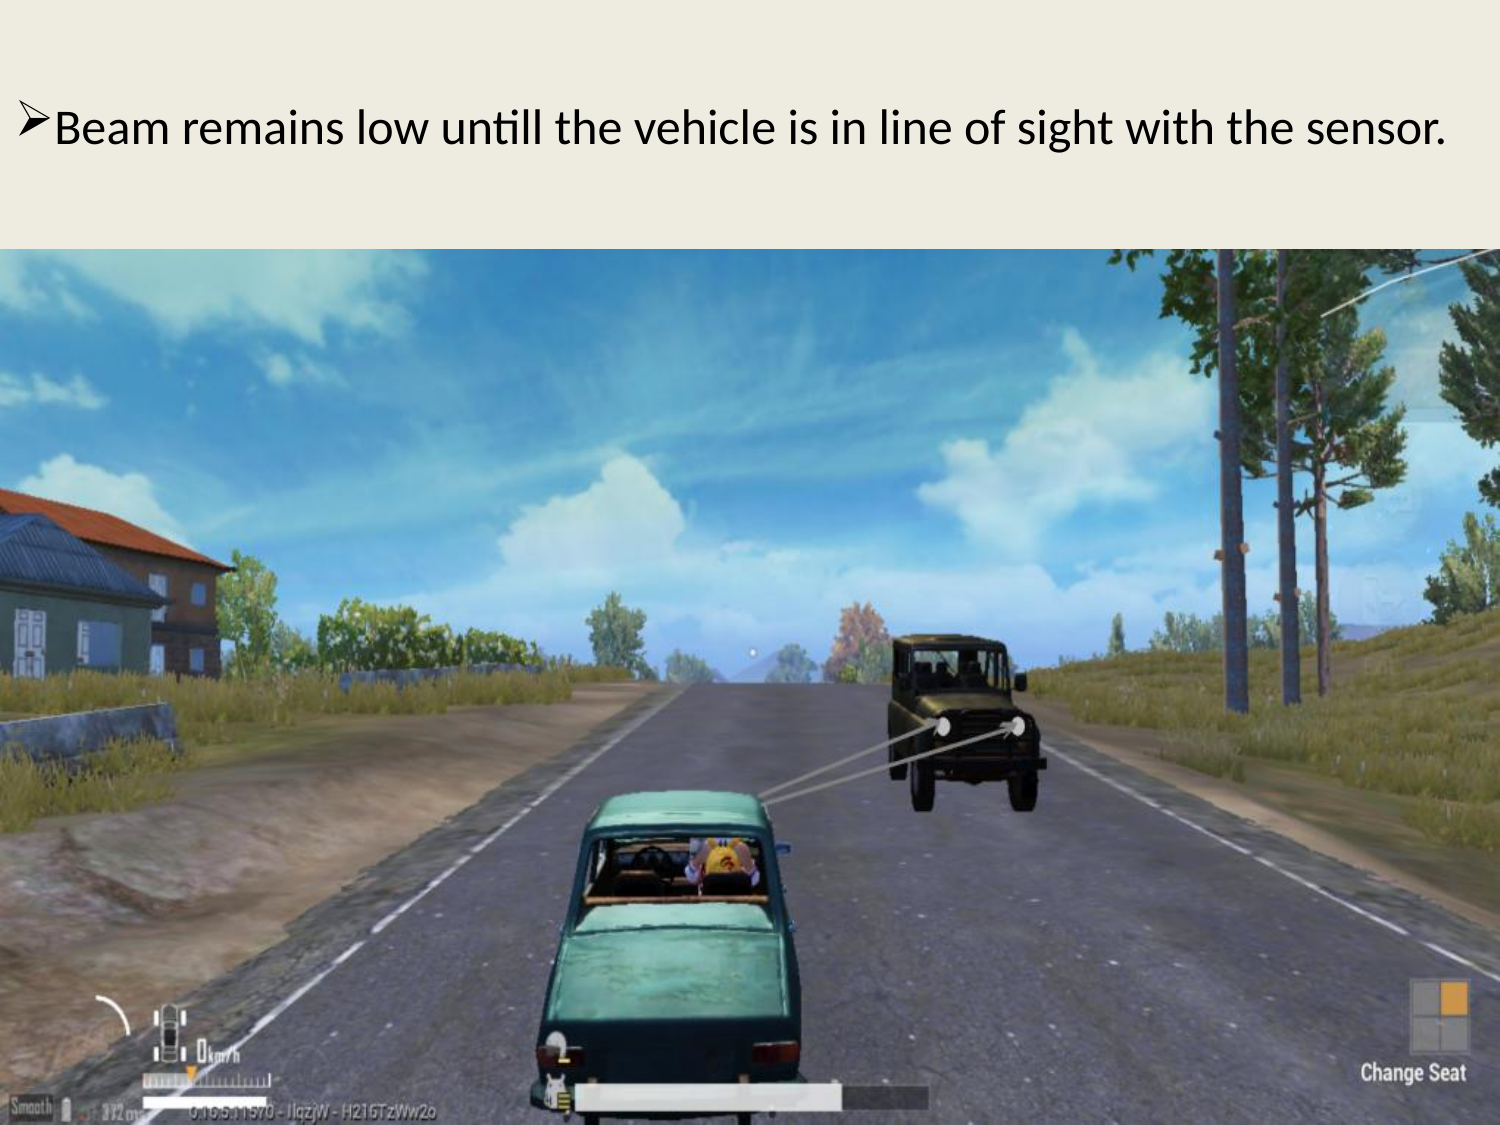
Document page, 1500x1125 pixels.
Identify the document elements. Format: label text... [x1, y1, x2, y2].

picture [0, 249, 1500, 1125]
text_box Beam remains low untill the vehicle is in line of sight with the sensor. [0, 86, 1500, 162]
